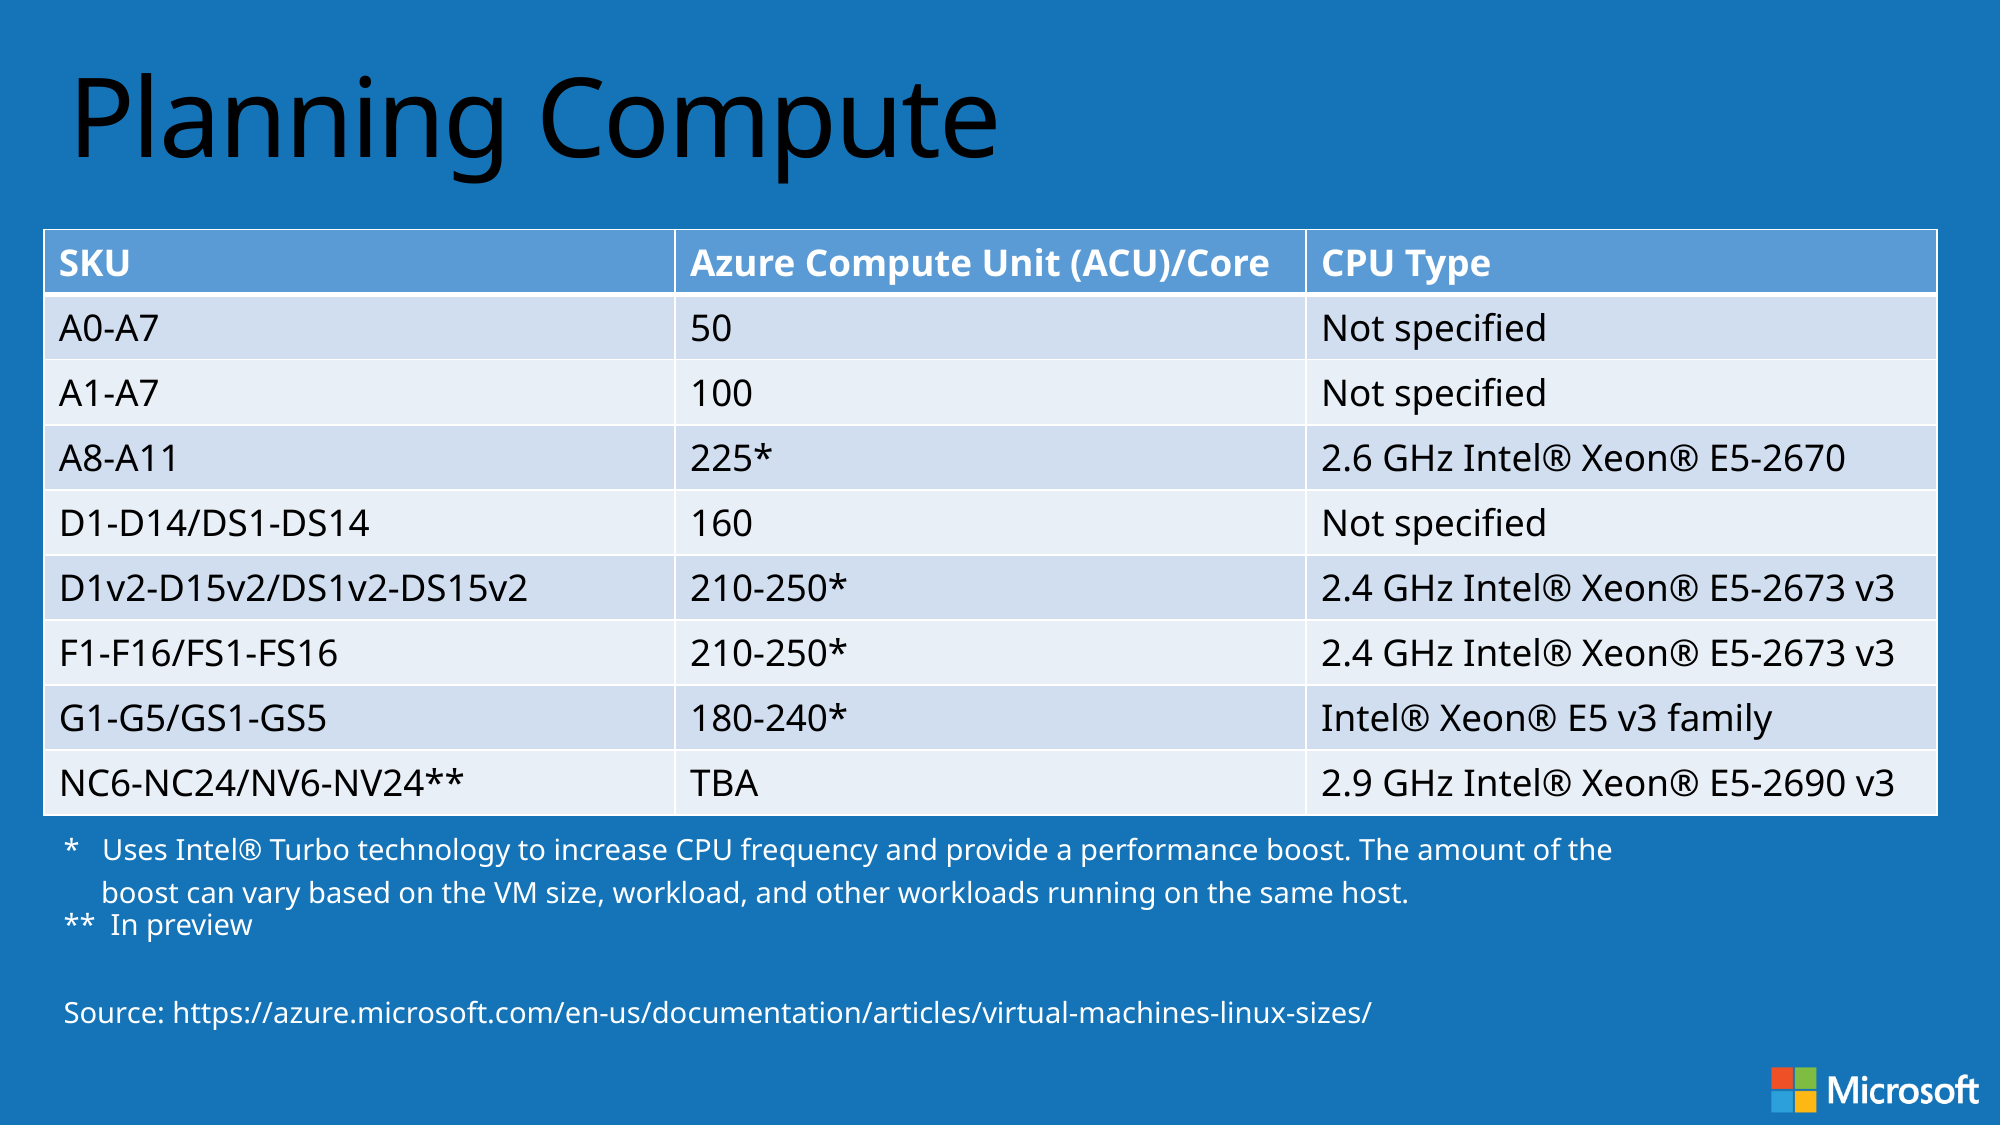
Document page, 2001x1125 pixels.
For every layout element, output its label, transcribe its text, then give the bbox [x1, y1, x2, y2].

table_header Azure Compute Unit (ACU)/Core [676, 230, 1305, 292]
table_cell Not specified [1307, 297, 1936, 359]
table_cell 2.9 GHz Intel® Xeon® E5-2690 v3 [1307, 751, 1936, 810]
table_cell 2.6 GHz Intel® Xeon® E5-2670 [1307, 426, 1936, 489]
table_cell 210-250* [676, 621, 1305, 684]
table_cell TBA [676, 751, 1305, 810]
table_cell 180-240* [676, 686, 1305, 749]
table_cell 210-250* [676, 556, 1305, 619]
table_header SKU [45, 230, 674, 292]
table_cell F1-F16/FS1-FS16 [45, 621, 674, 684]
table_cell Not specified [1307, 360, 1936, 424]
text_box * Uses Intel® Turbo technology to increase CPU frequency and provide a performance boost. The amount of the boost can vary based on the VM size, workload, and other workloads running on the same host. ** In preview Source: https://azure.microsoft.com/en-us/documentation/articles/virtual-machines-linux-sizes/ [33, 810, 1938, 1054]
table_cell A0-A7 [45, 297, 674, 359]
table_cell Intel® Xeon® E5 v3 family [1307, 686, 1936, 749]
table_cell A1-A7 [45, 360, 674, 424]
table_cell 50 [676, 297, 1305, 359]
table_cell 2.4 GHz Intel® Xeon® E5-2673 v3 [1307, 621, 1936, 684]
table_cell A8-A11 [45, 426, 674, 489]
table_cell 160 [676, 491, 1305, 554]
table_cell 225* [676, 426, 1305, 489]
table_cell D1-D14/DS1-DS14 [45, 491, 674, 554]
table_cell G1-G5/GS1-GS5 [45, 686, 674, 749]
title Planning Compute [44, 47, 1938, 196]
table_cell 2.4 GHz Intel® Xeon® E5-2673 v3 [1307, 556, 1936, 619]
table_cell Not specified [1307, 491, 1936, 554]
table_cell D1v2-D15v2/DS1v2-DS15v2 [45, 556, 674, 619]
table_cell 100 [676, 360, 1305, 424]
table_header CPU Type [1307, 230, 1936, 292]
picture [1770, 1066, 1980, 1113]
table_cell NC6-NC24/NV6-NV24** [45, 751, 674, 810]
